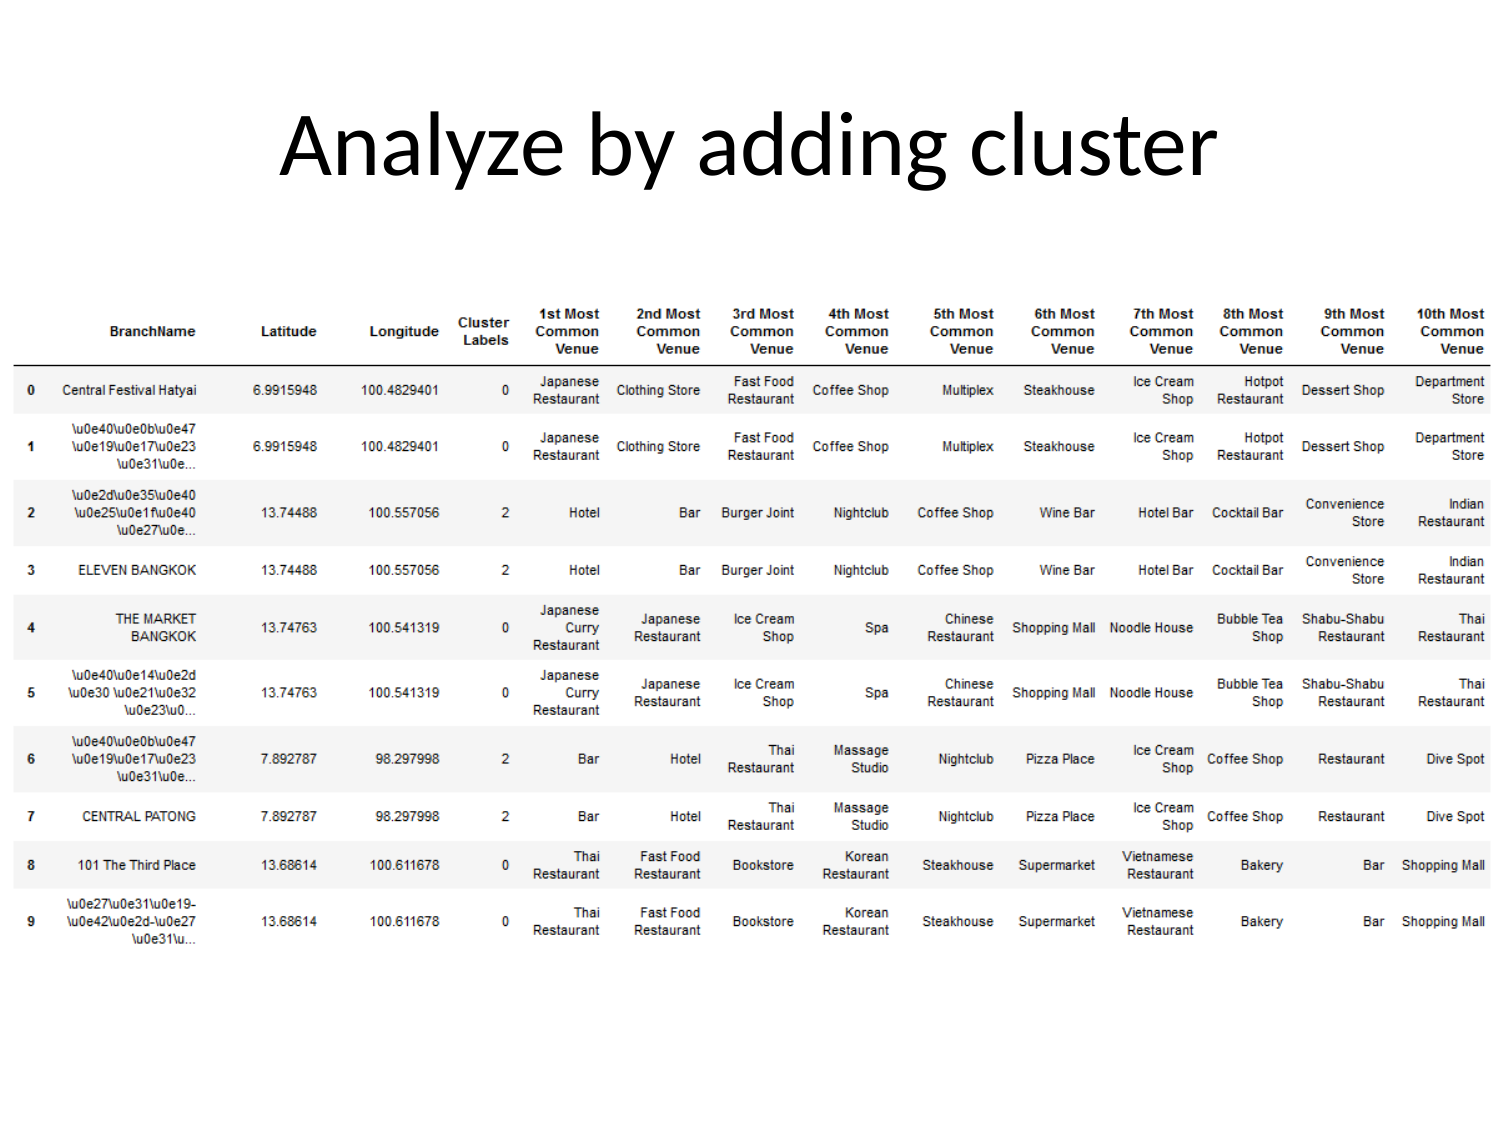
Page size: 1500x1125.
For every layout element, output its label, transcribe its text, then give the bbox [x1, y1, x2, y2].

title Analyze by adding cluster [75, 45, 1425, 233]
picture [0, 290, 1500, 950]
